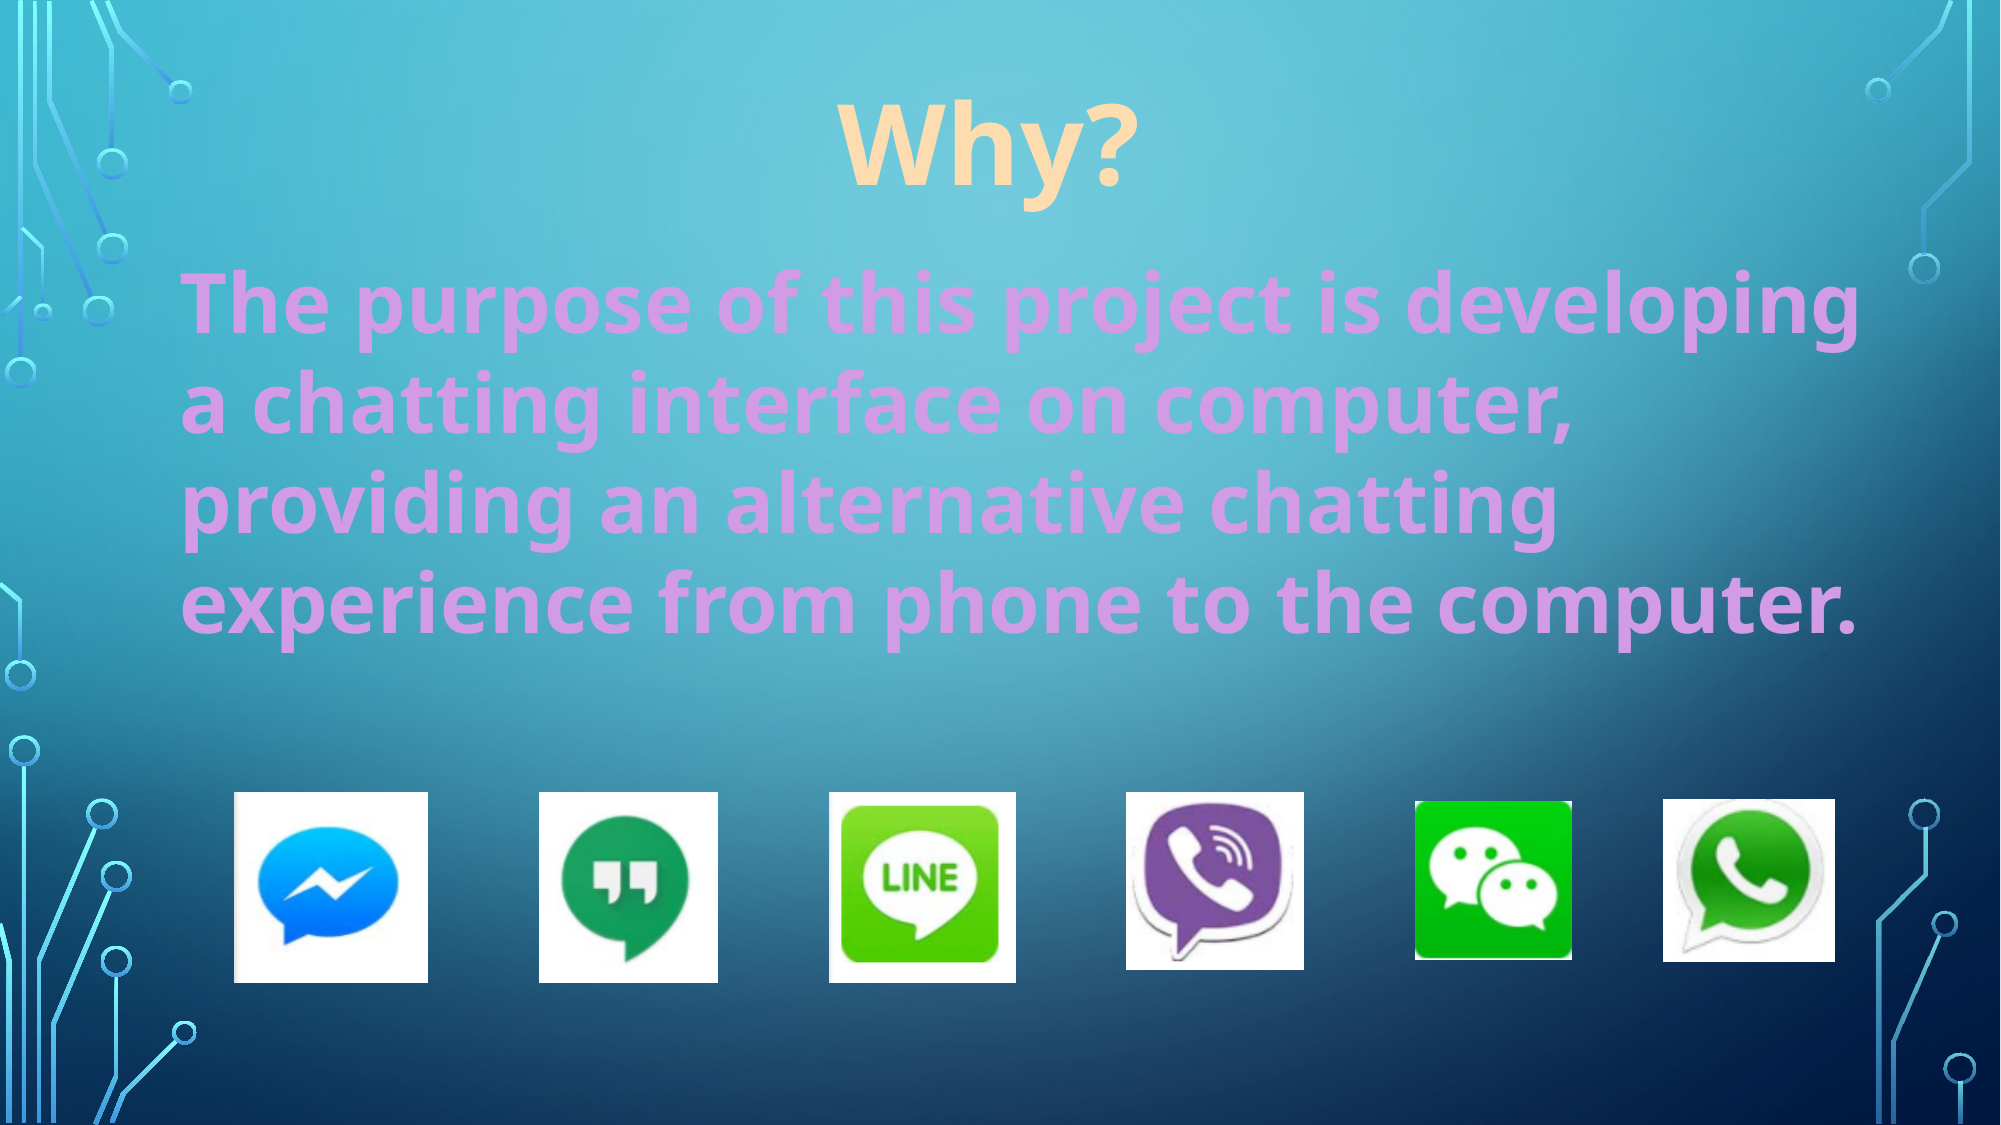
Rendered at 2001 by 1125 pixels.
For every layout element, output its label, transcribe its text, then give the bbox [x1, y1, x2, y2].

picture [1414, 801, 1572, 960]
picture [829, 791, 1016, 983]
picture [1126, 791, 1304, 970]
text_box The purpose of this project is developing a chatting interface on computer, providing an alternative chatting experience from phone to the computer. [164, 242, 1881, 658]
text_box Why? [822, 65, 1156, 216]
picture [233, 791, 429, 983]
picture [539, 791, 718, 983]
picture [1663, 799, 1835, 963]
